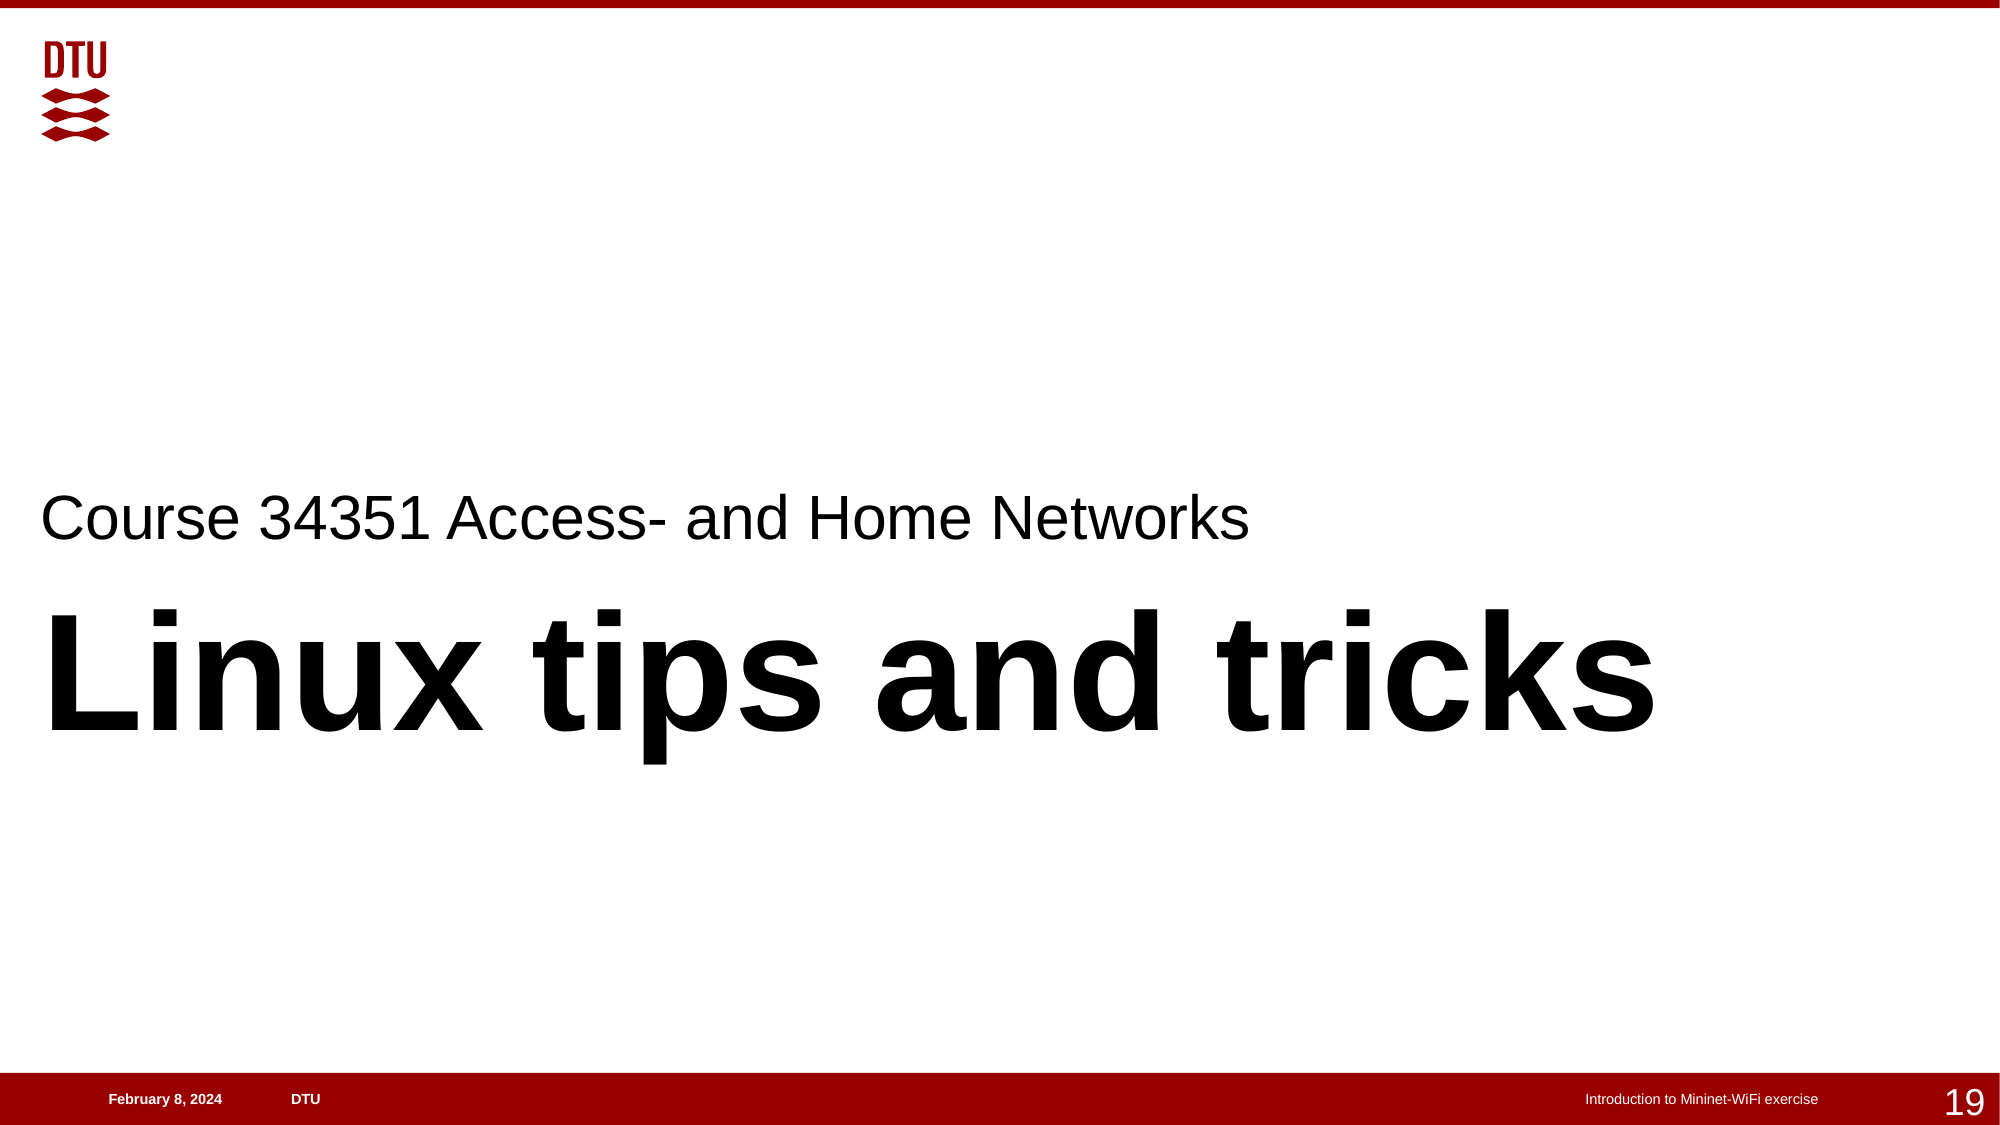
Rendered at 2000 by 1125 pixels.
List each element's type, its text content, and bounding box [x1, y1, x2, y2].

subtitle Course 34351 Access- and Home Networks [40, 279, 1819, 553]
title Linux tips and tricks [40, 581, 1820, 1026]
